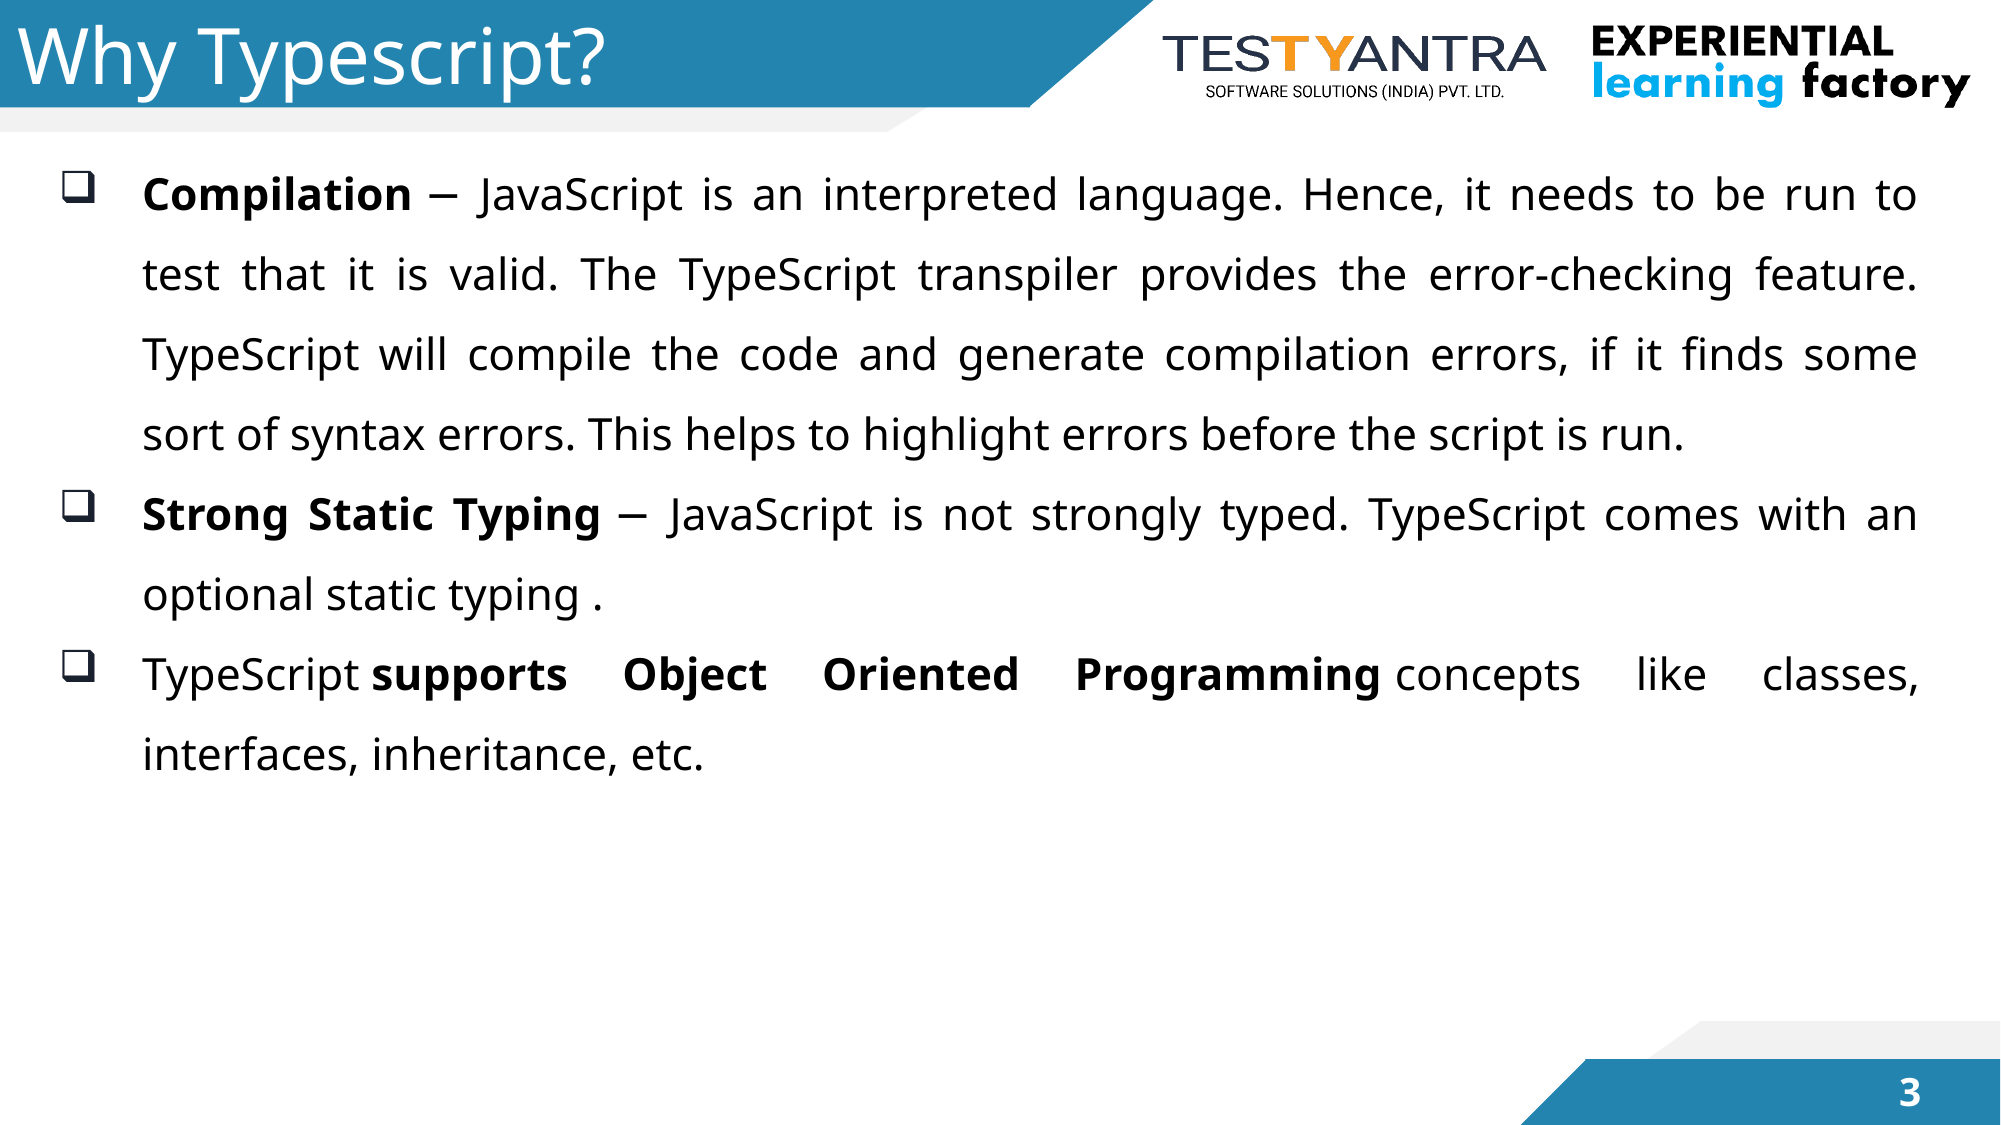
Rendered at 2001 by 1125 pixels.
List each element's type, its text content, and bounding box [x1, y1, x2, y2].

picture [1586, 16, 1977, 113]
list Compilation − JavaScript is an interpreted language. Hence, it needs to be run to test that it is valid. The TypeScript transpiler provides the error-checking feature. TypeScript will compile the code and generate compilation errors, if it finds some sort of syntax errors. This helps to highlight errors before the script is run. Strong Static Typing − JavaScript is not strongly typed. TypeScript comes with an optional static typing . TypeScript supports Object Oriented Programming concepts like classes, interfaces, inheritance, etc. [27, 131, 1936, 1022]
picture [1156, 14, 1554, 115]
slide_number 2 [1844, 1059, 1977, 1125]
title Why Typescript? [0, 6, 1105, 101]
